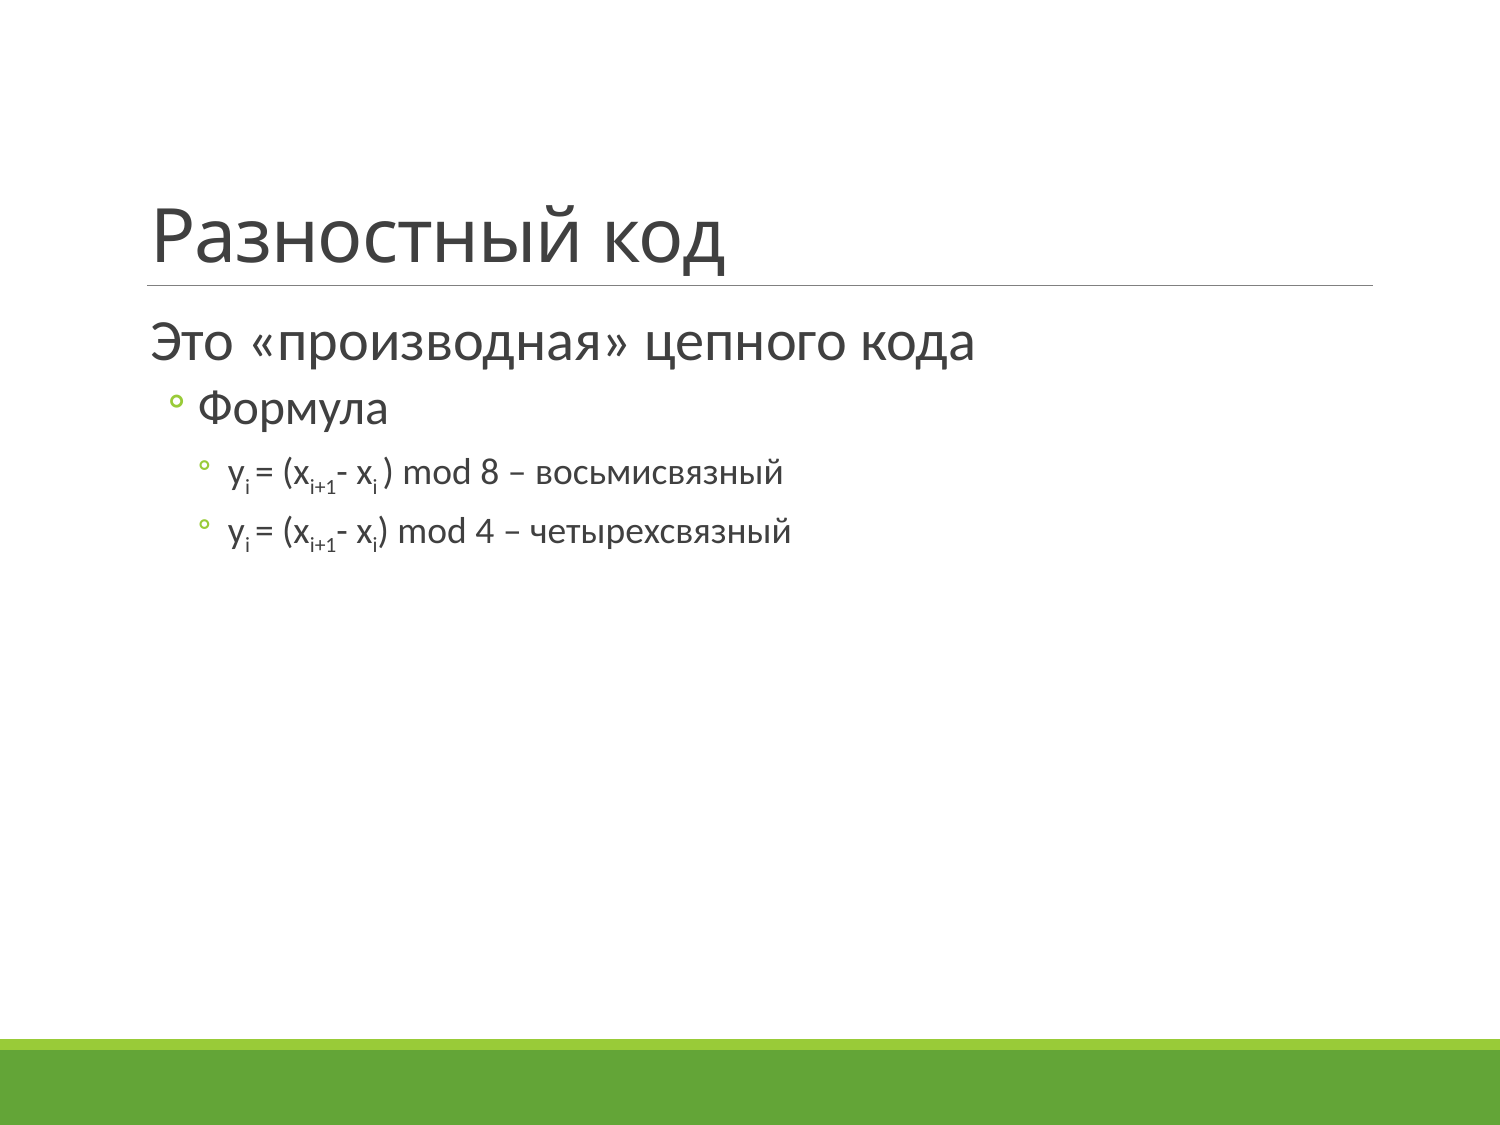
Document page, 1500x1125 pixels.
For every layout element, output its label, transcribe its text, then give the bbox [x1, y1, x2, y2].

title Разностный код [135, 47, 1373, 285]
list Это «производная» цепного кода Формула yi = (xi+1- xi ) mod 8 – восьмисвязный yi = (xi+1- xi) mod 4 – четырехсвязный [135, 302, 1373, 963]
